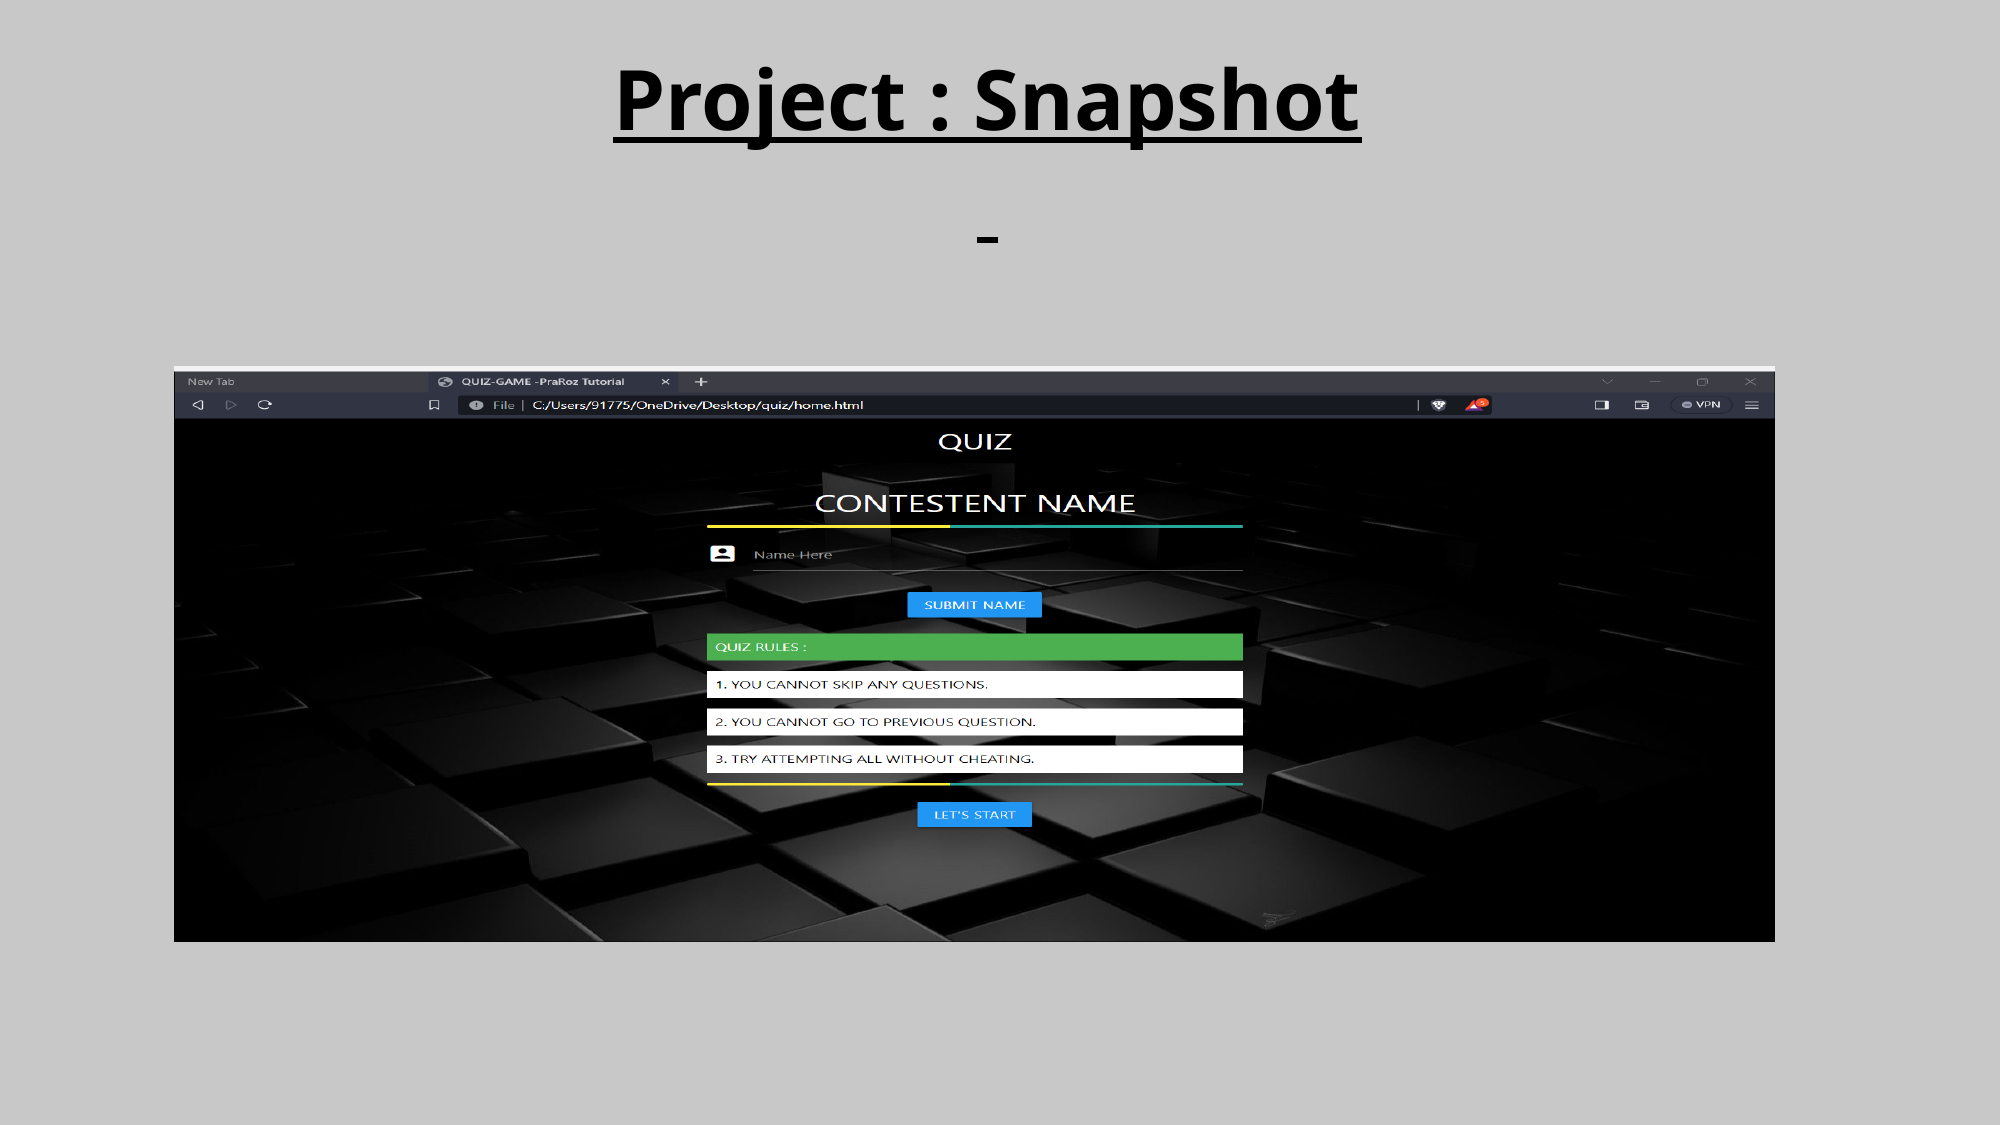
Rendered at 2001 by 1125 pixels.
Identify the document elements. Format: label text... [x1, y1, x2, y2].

picture [174, 366, 1776, 942]
text_box Project : Snapshot [0, 39, 1975, 255]
